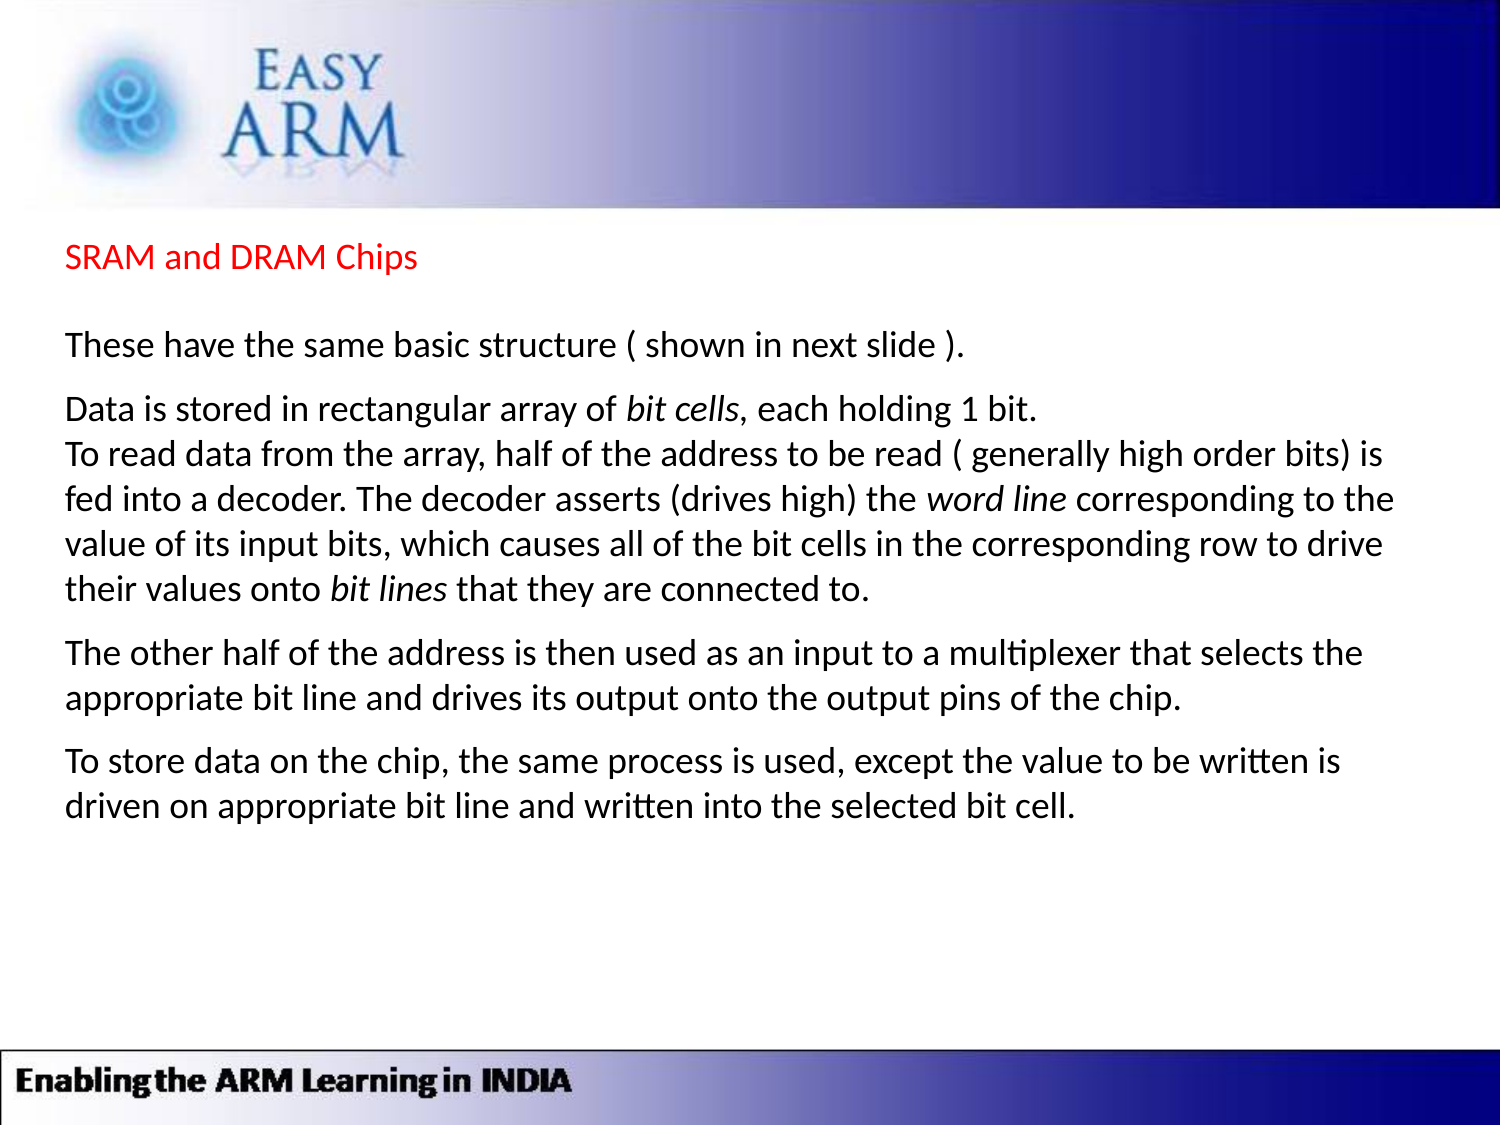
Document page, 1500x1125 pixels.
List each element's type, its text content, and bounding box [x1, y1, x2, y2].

text_box SRAM and DRAM Chips [50, 224, 1438, 285]
text_box These have the same basic structure ( shown in next slide ). Data is stored in rectangular array of bit cells, each holding 1 bit. To read data from the array, half of the address to be read ( generally high order bits) is fed into a decoder. The decoder asserts (drives high) the word line corresponding to the value of its input bits, which causes all of the bit cells in the corresponding row to drive their values onto bit lines that they are connected to. The other half of the address is then used as an input to a multiplexer that selects the appropriate bit line and drives its output onto the output pins of the chip. To store data on the chip, the same process is used, except the value to be written is driven on appropriate bit line and written into the selected bit cell. [50, 312, 1450, 834]
picture [0, 0, 1500, 1125]
